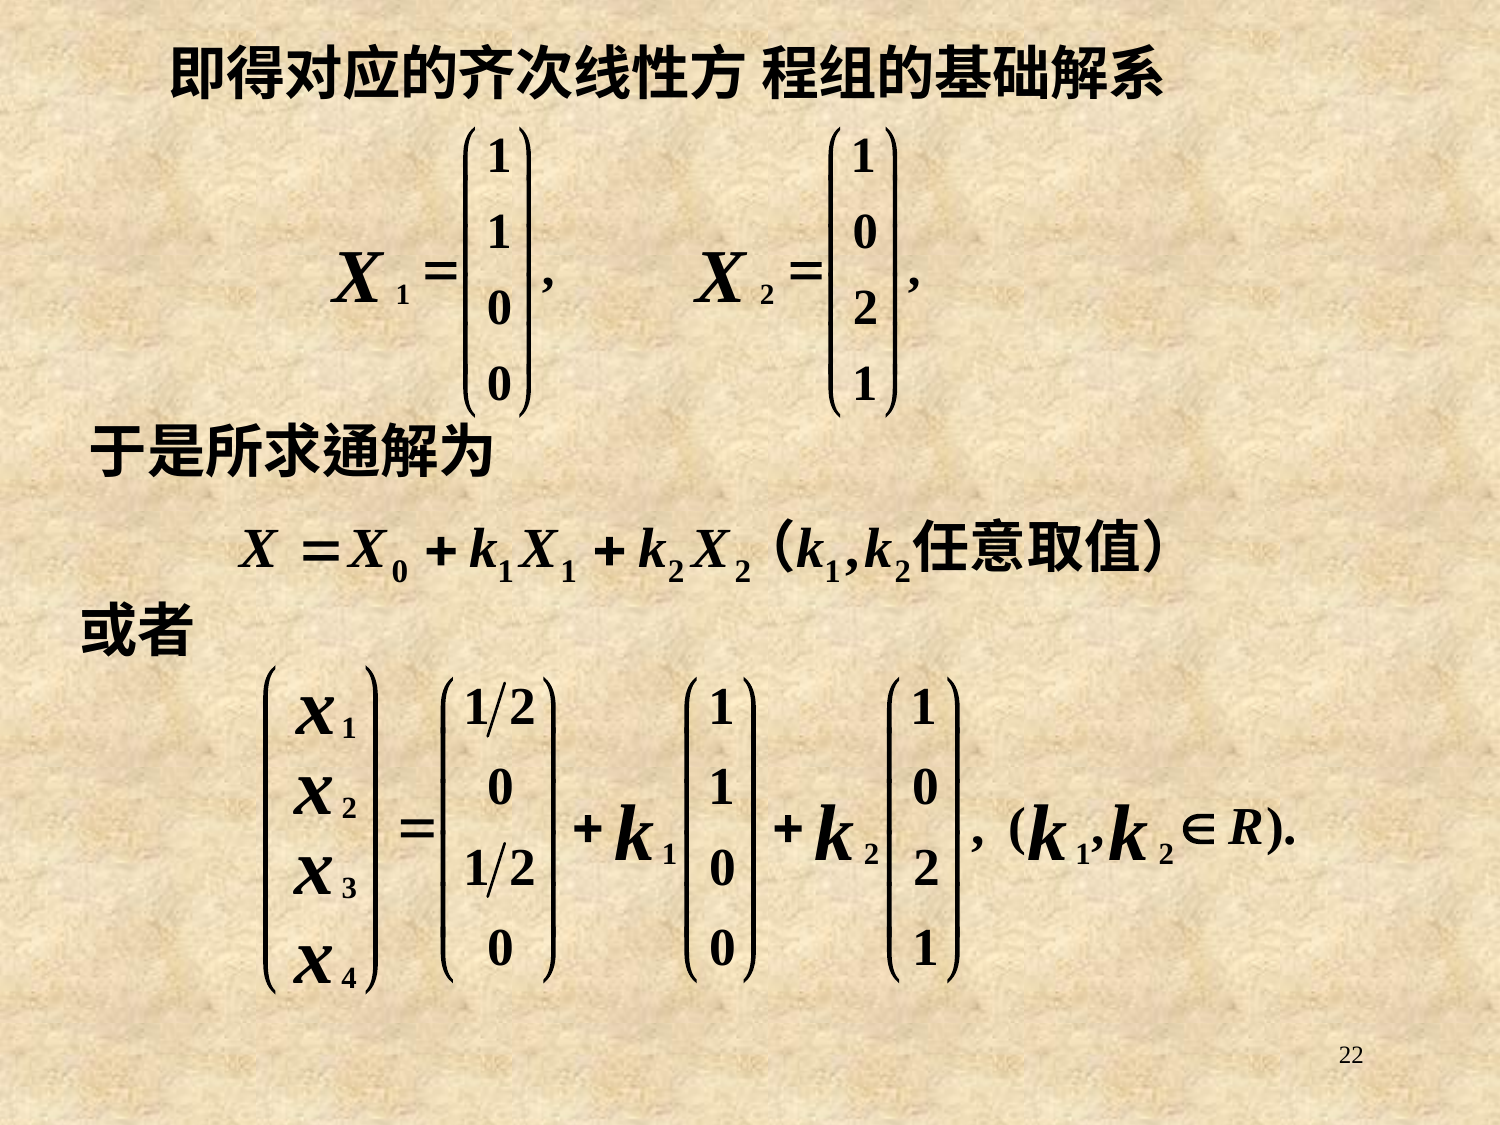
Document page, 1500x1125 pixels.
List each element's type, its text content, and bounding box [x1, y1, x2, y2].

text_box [88, 420, 504, 486]
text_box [254, 656, 1306, 1001]
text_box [227, 514, 758, 593]
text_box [170, 42, 1176, 108]
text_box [304, 118, 928, 424]
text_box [762, 510, 1180, 593]
picture [0, 0, 1500, 1125]
text_box 或者 [64, 586, 219, 671]
